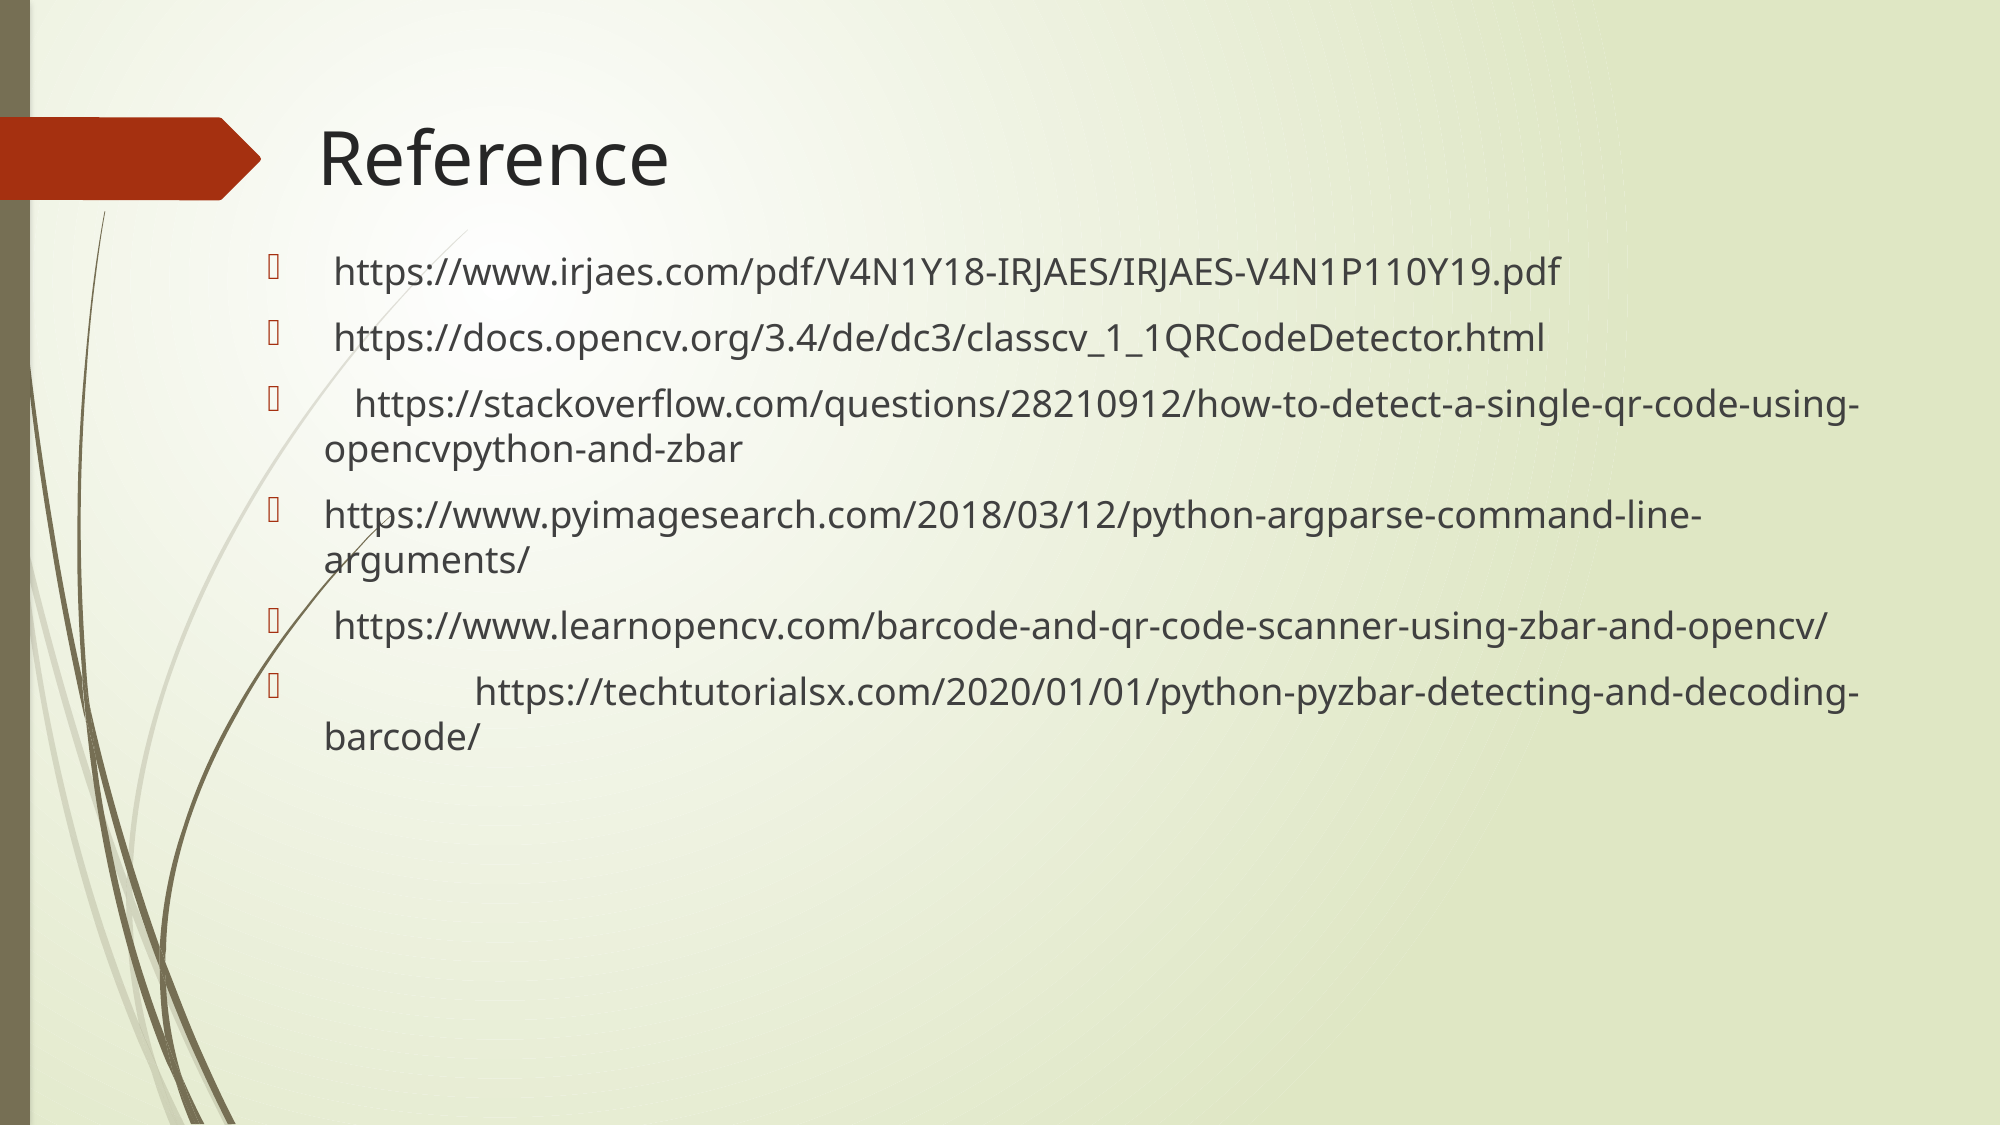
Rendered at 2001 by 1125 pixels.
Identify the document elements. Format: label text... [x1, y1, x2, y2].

title Reference [302, 102, 1888, 214]
list https://www.irjaes.com/pdf/V4N1Y18-IRJAES/IRJAES-V4N1P110Y19.pdf https://docs.opencv.org/3.4/de/dc3/classcv_1_1QRCodeDetector.html https://stackoverflow.com/questions/28210912/how-to-detect-a-single-qr-code-using-opencvpython-and-zbar https://www.pyimagesearch.com/2018/03/12/python-argparse-command-line-arguments/ https://www.learnopencv.com/barcode-and-qr-code-scanner-using-zbar-and-opencv/ https://techtutorialsx.com/2020/01/01/python-pyzbar-detecting-and-decoding-barcode/ [252, 240, 1876, 971]
